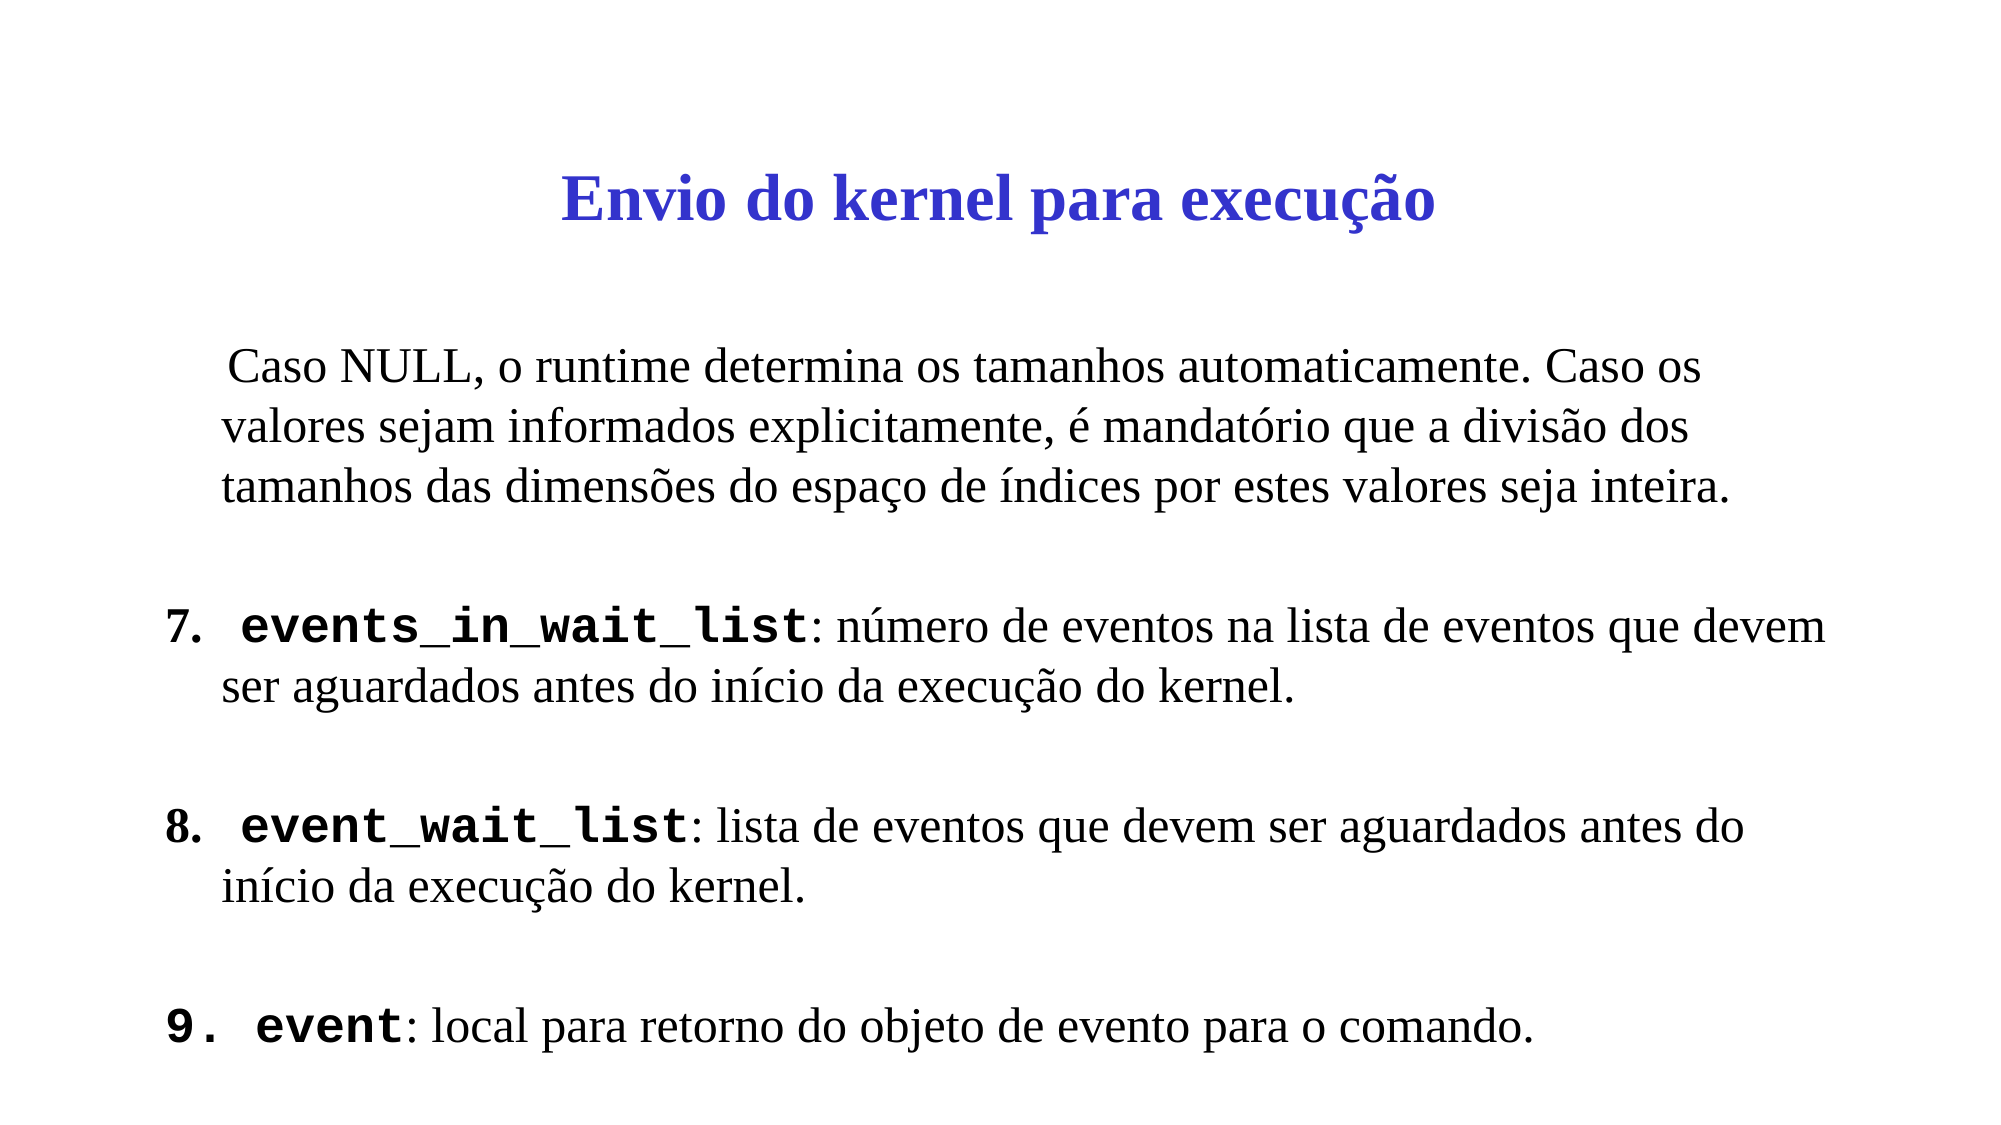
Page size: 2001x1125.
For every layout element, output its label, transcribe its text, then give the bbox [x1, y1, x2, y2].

list Caso NULL, o runtime determina os tamanhos automaticamente. Caso os valores sejam informados explicitamente, é mandatório que a divisão dos tamanhos das dimensões do espaço de índices por estes valores seja inteira. 7. events_in_wait_list: número de eventos na lista de eventos que devem ser aguardados antes do início da execução do kernel. 8. event_wait_list: lista de eventos que devem ser aguardados antes do início da execução do kernel. 9. event: local para retorno do objeto de evento para o comando. [150, 324, 1850, 1090]
title Envio do kernel para execução [150, 99, 1850, 288]
